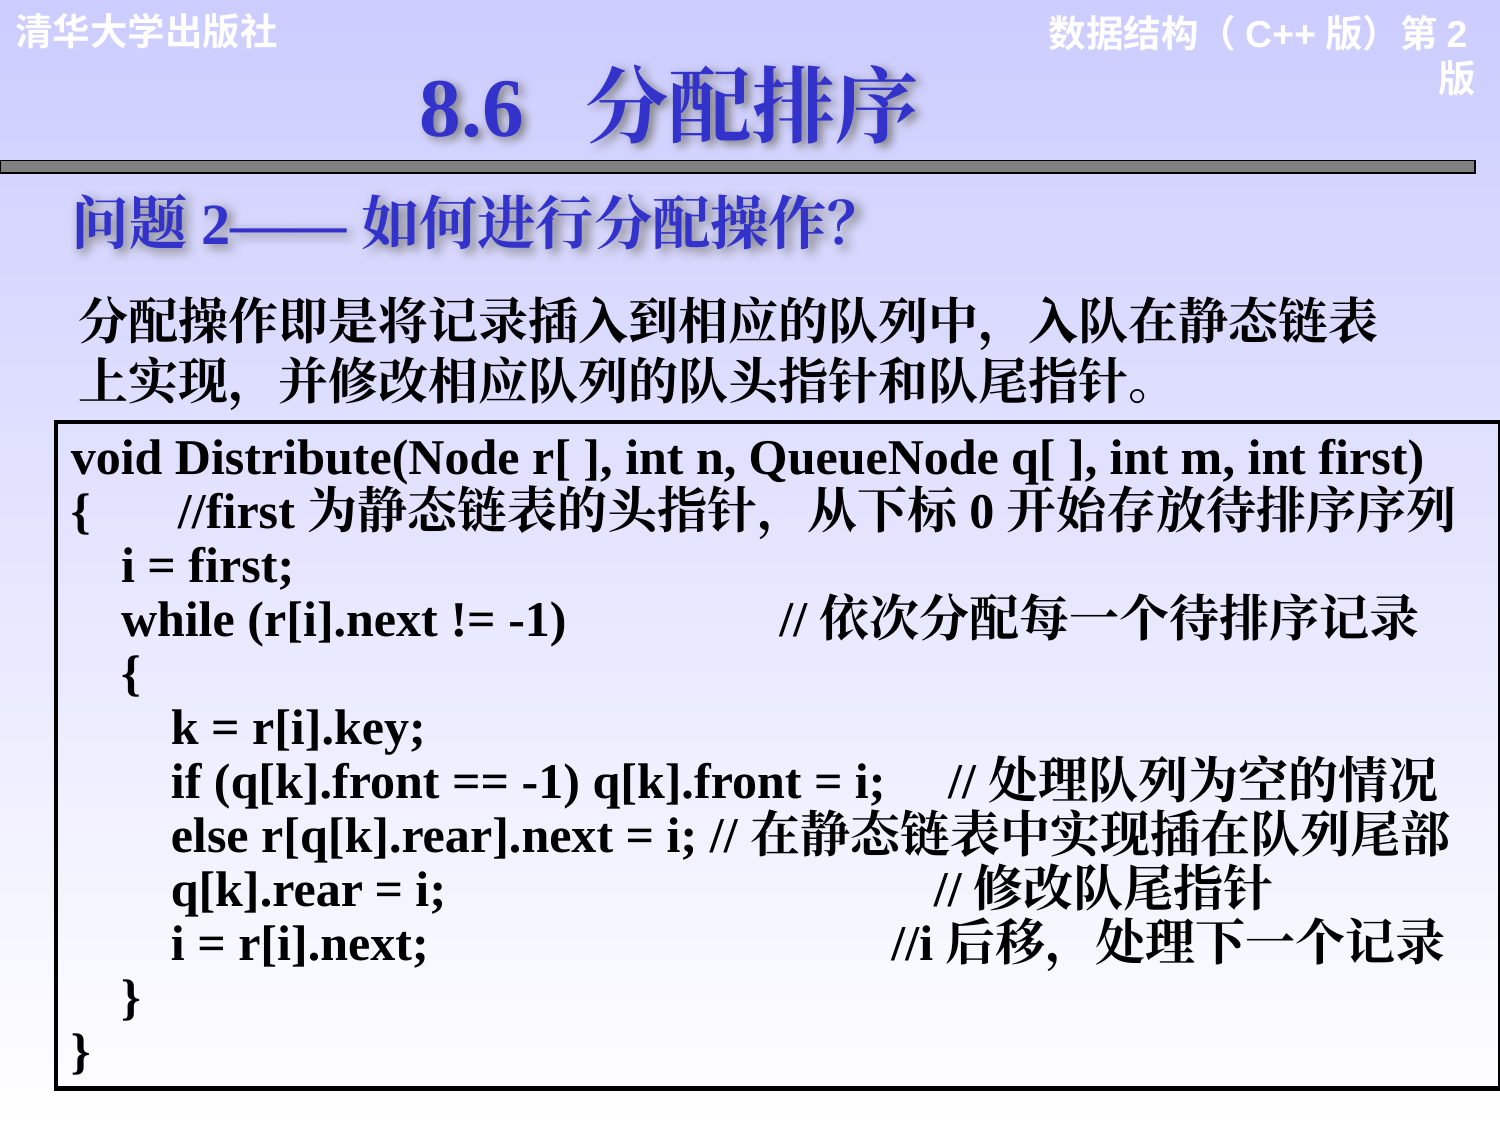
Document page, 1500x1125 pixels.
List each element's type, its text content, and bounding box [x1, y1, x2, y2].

text_box 问题2——如何进行分配操作？ [55, 178, 1193, 264]
text_box 8.6 分配排序 [404, 45, 974, 161]
text_box void Distribute(Node r[ ], int n, QueueNode q[ ], int m, int first) { //first为静态链表的头指针，从下标0开始存放待排序序列 i = first; while (r[i].next != -1) //依次分配每一个待排序记录 { k = r[i].key; if (q[k].front == -1) q[k].front = i; //处理队列为空的情况 else r[q[k].rear].next = i; //在静态链表中实现插在队列尾部 q[k].rear = i; //修改队尾指针 i = r[i].next; //i后移，处理下一个记录 } } [55, 422, 1500, 1089]
text_box 分配操作即是将记录插入到相应的队列中，入队在静态链表上实现，并修改相应队列的队头指针和队尾指针。 [63, 282, 1407, 418]
